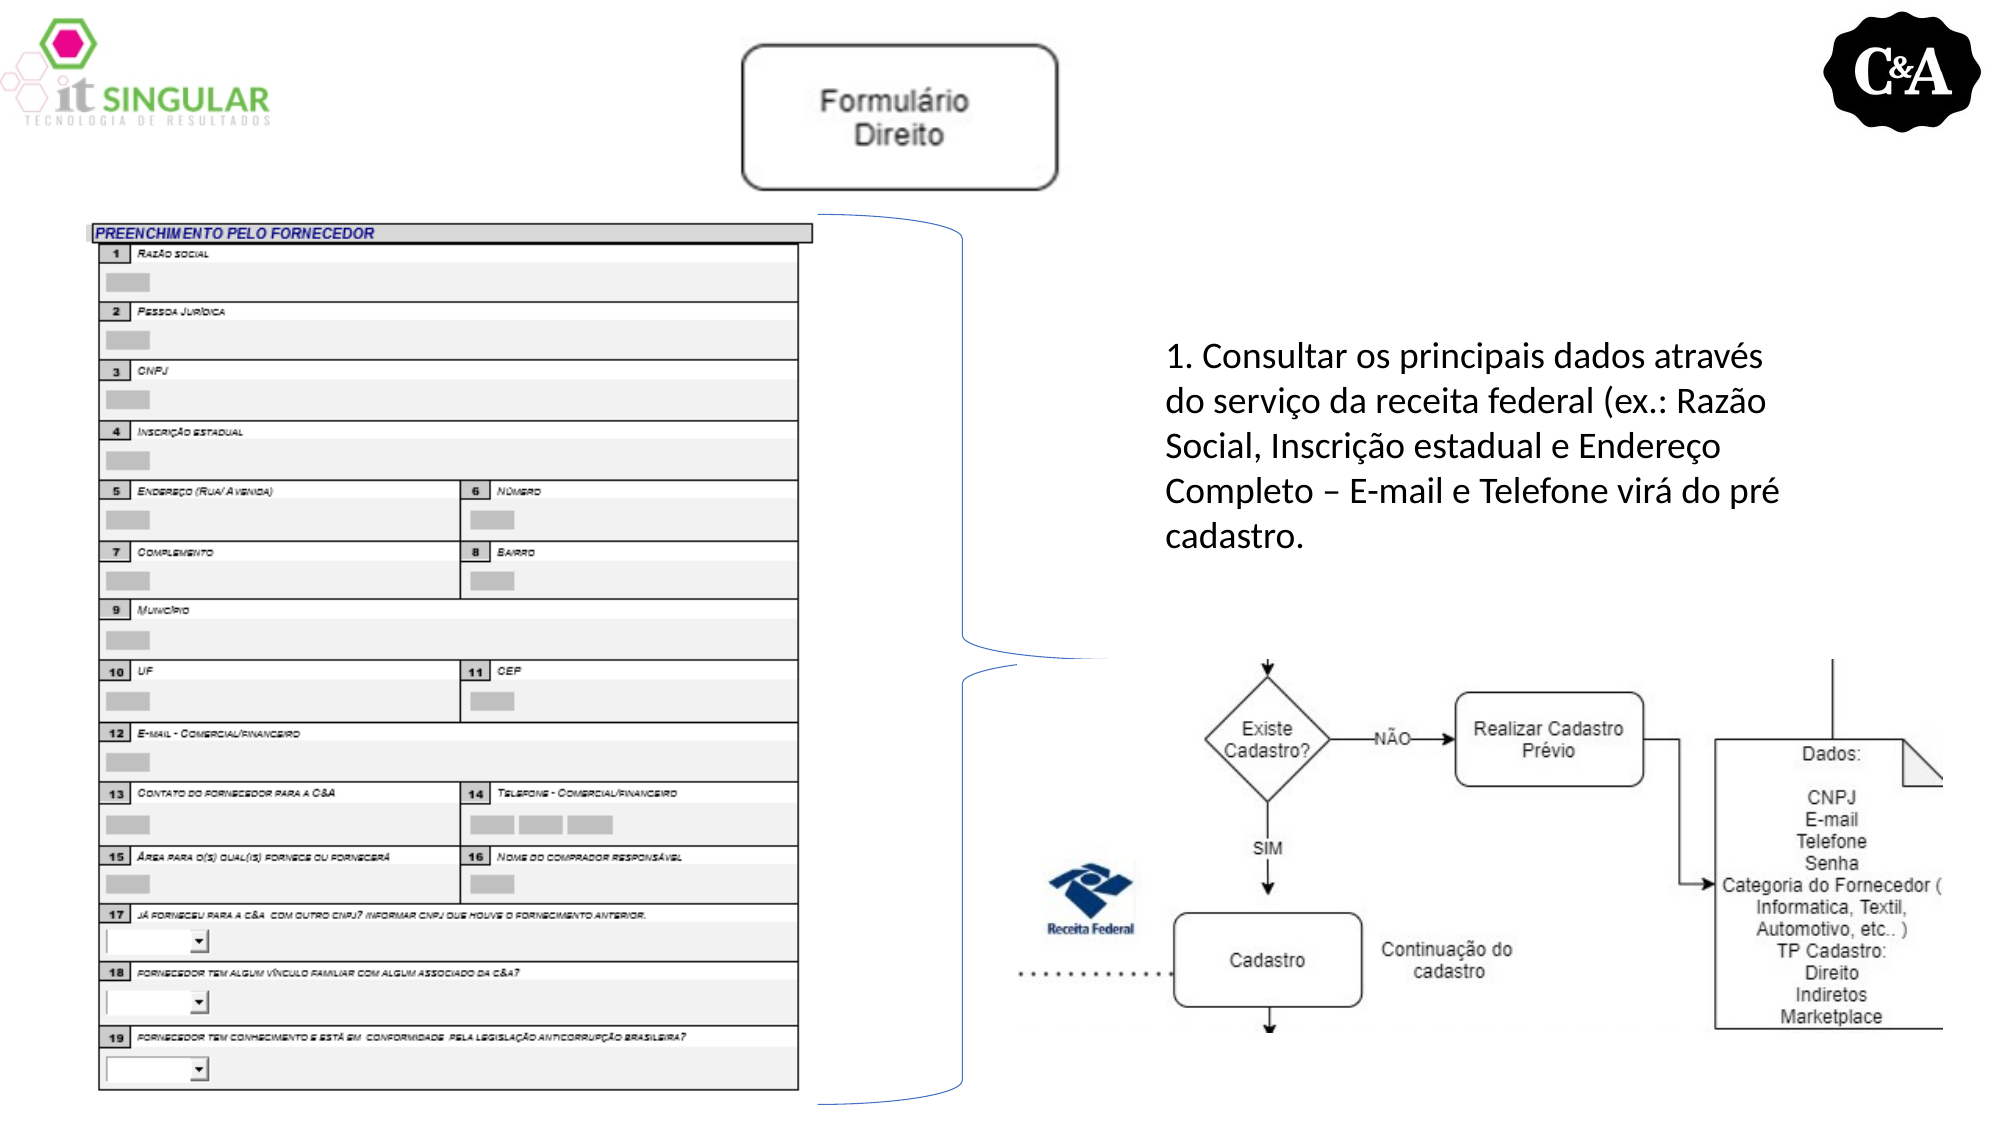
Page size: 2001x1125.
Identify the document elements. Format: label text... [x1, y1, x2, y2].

text_box 1. Consultar os principais dados através do serviço da receita federal (ex.: Razão Social, Inscrição estadual e Endereço Completo – E-mail e Telefone virá do pré cadastro. [1150, 323, 1810, 563]
picture [725, 35, 1072, 195]
picture [1803, 0, 2000, 171]
picture [0, 0, 270, 145]
picture [1017, 659, 1943, 1033]
picture [86, 214, 818, 1106]
text_box [817, 213, 1107, 1105]
